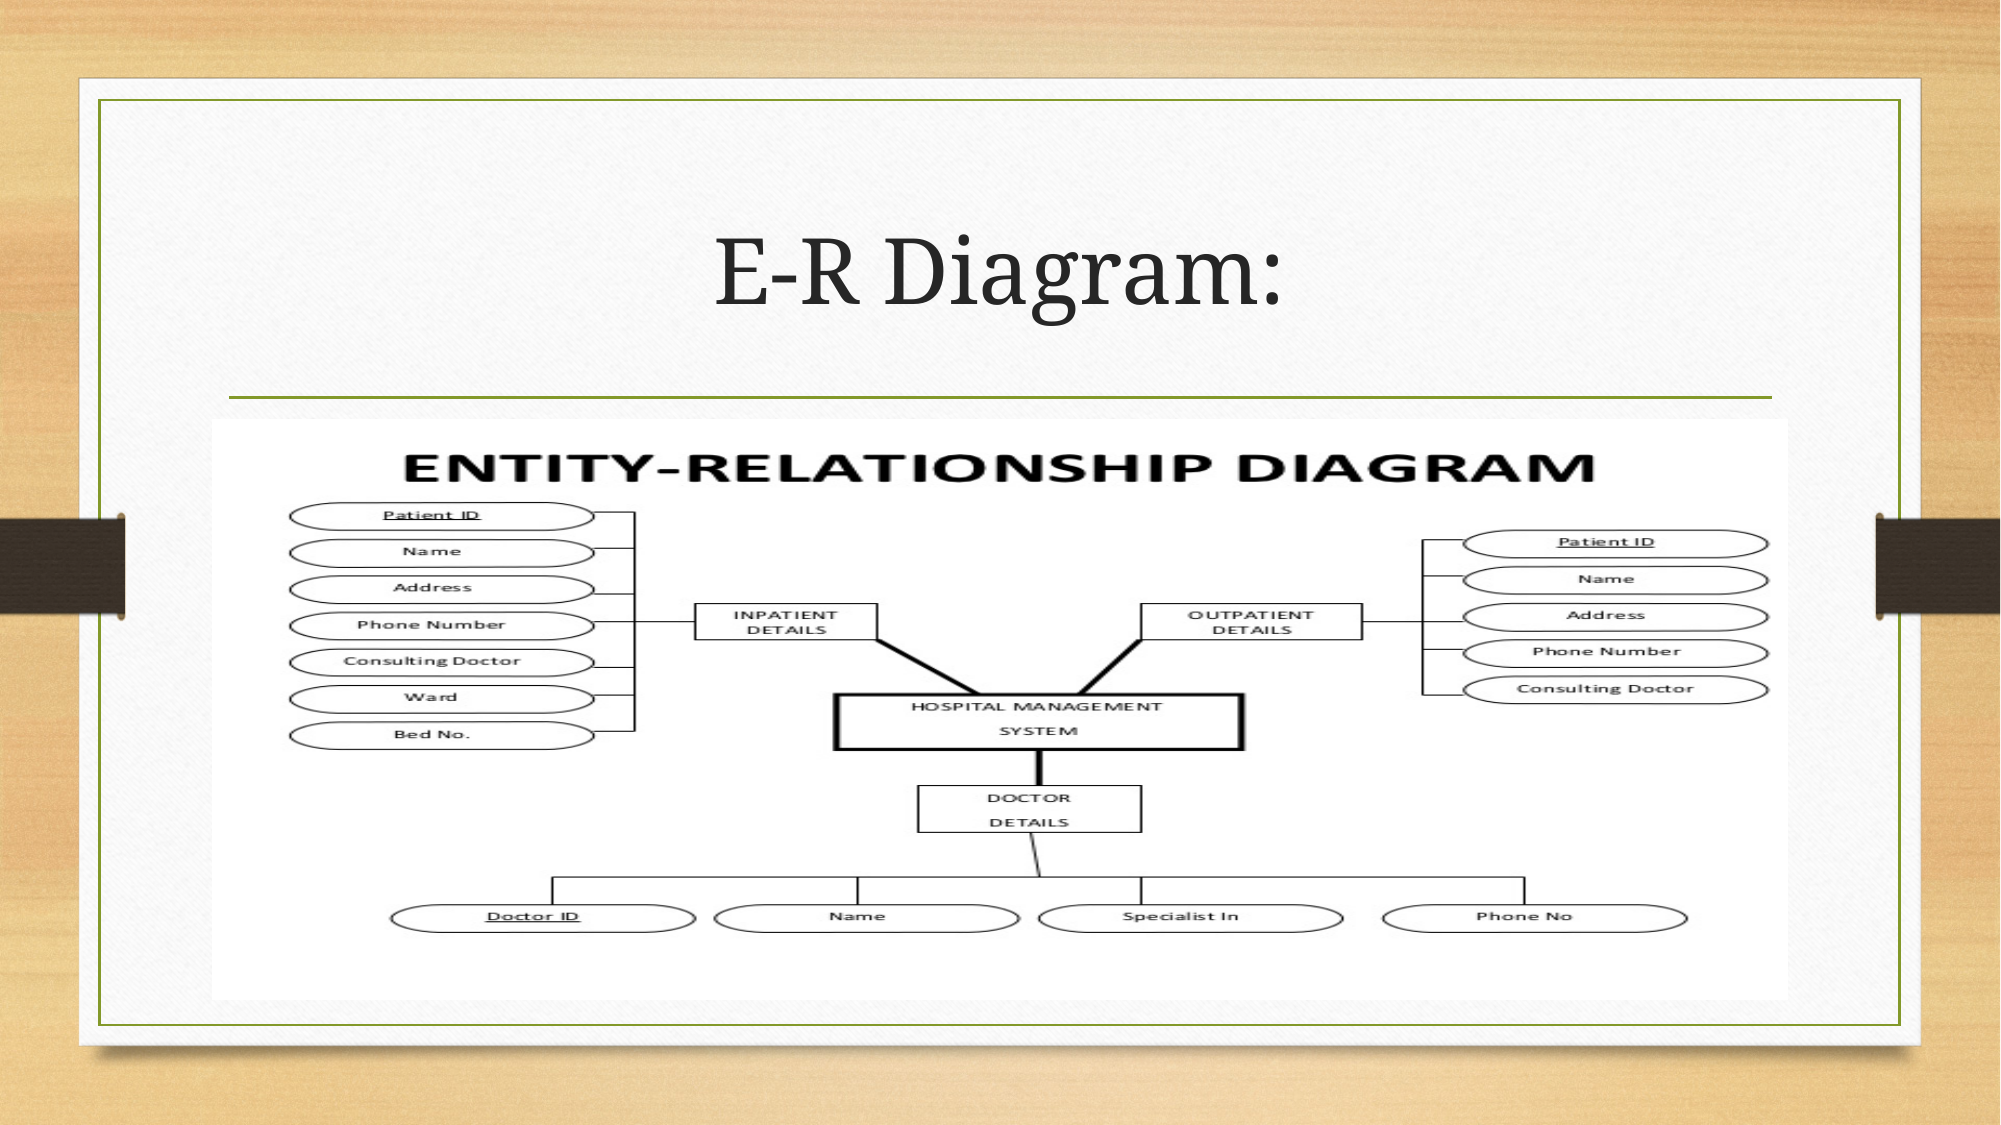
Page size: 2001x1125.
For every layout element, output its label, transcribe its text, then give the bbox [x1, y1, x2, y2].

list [212, 419, 1788, 1000]
title E-R Diagram: [212, 161, 1788, 375]
picture [0, 0, 2001, 1125]
